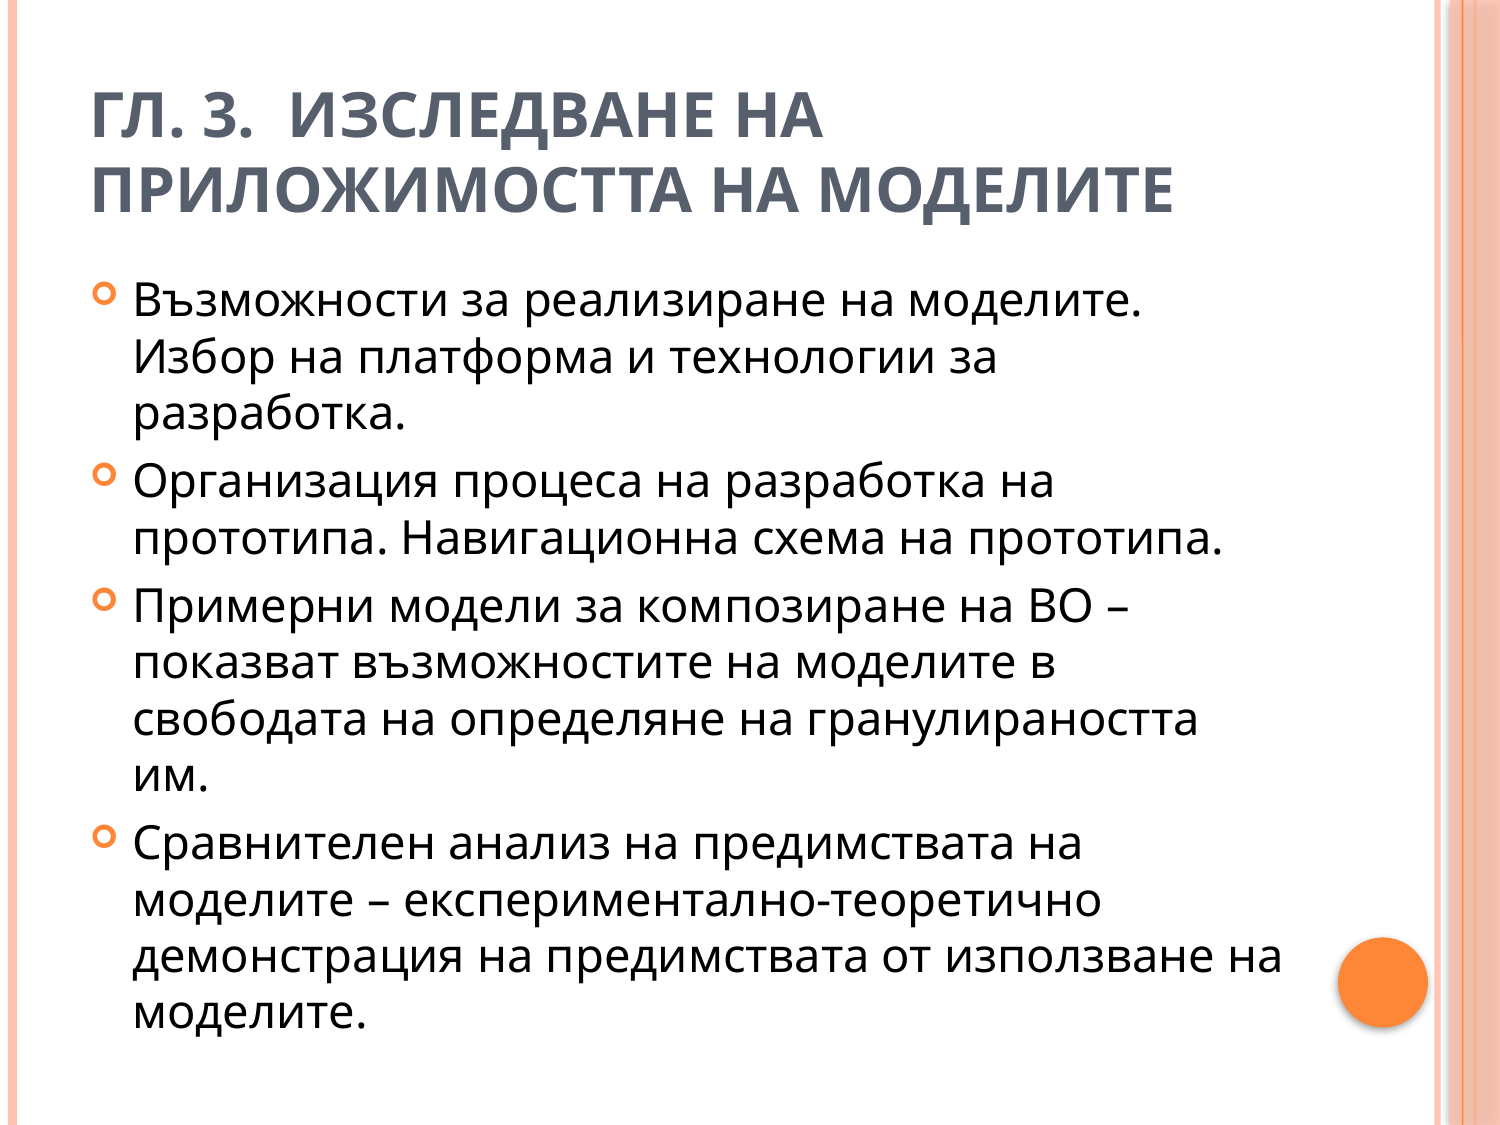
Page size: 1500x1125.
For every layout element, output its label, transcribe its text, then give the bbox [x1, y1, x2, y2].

title Гл. 3. Изследване на приложимостта на моделите [75, 45, 1300, 233]
list Възможности за реализиране на моделите. Избор на платформа и технологии за разработка. Организация процеса на разработка на прототипа. Навигационна схема на прототипа. Примерни модели за композиране на ВО – показват възможностите на моделите в свободата на определяне на гранулираността им. Сравнителен анализ на предимствата на моделите – експериментално-теоретично демонстрация на предимствата от използване на моделите. [75, 262, 1300, 1062]
